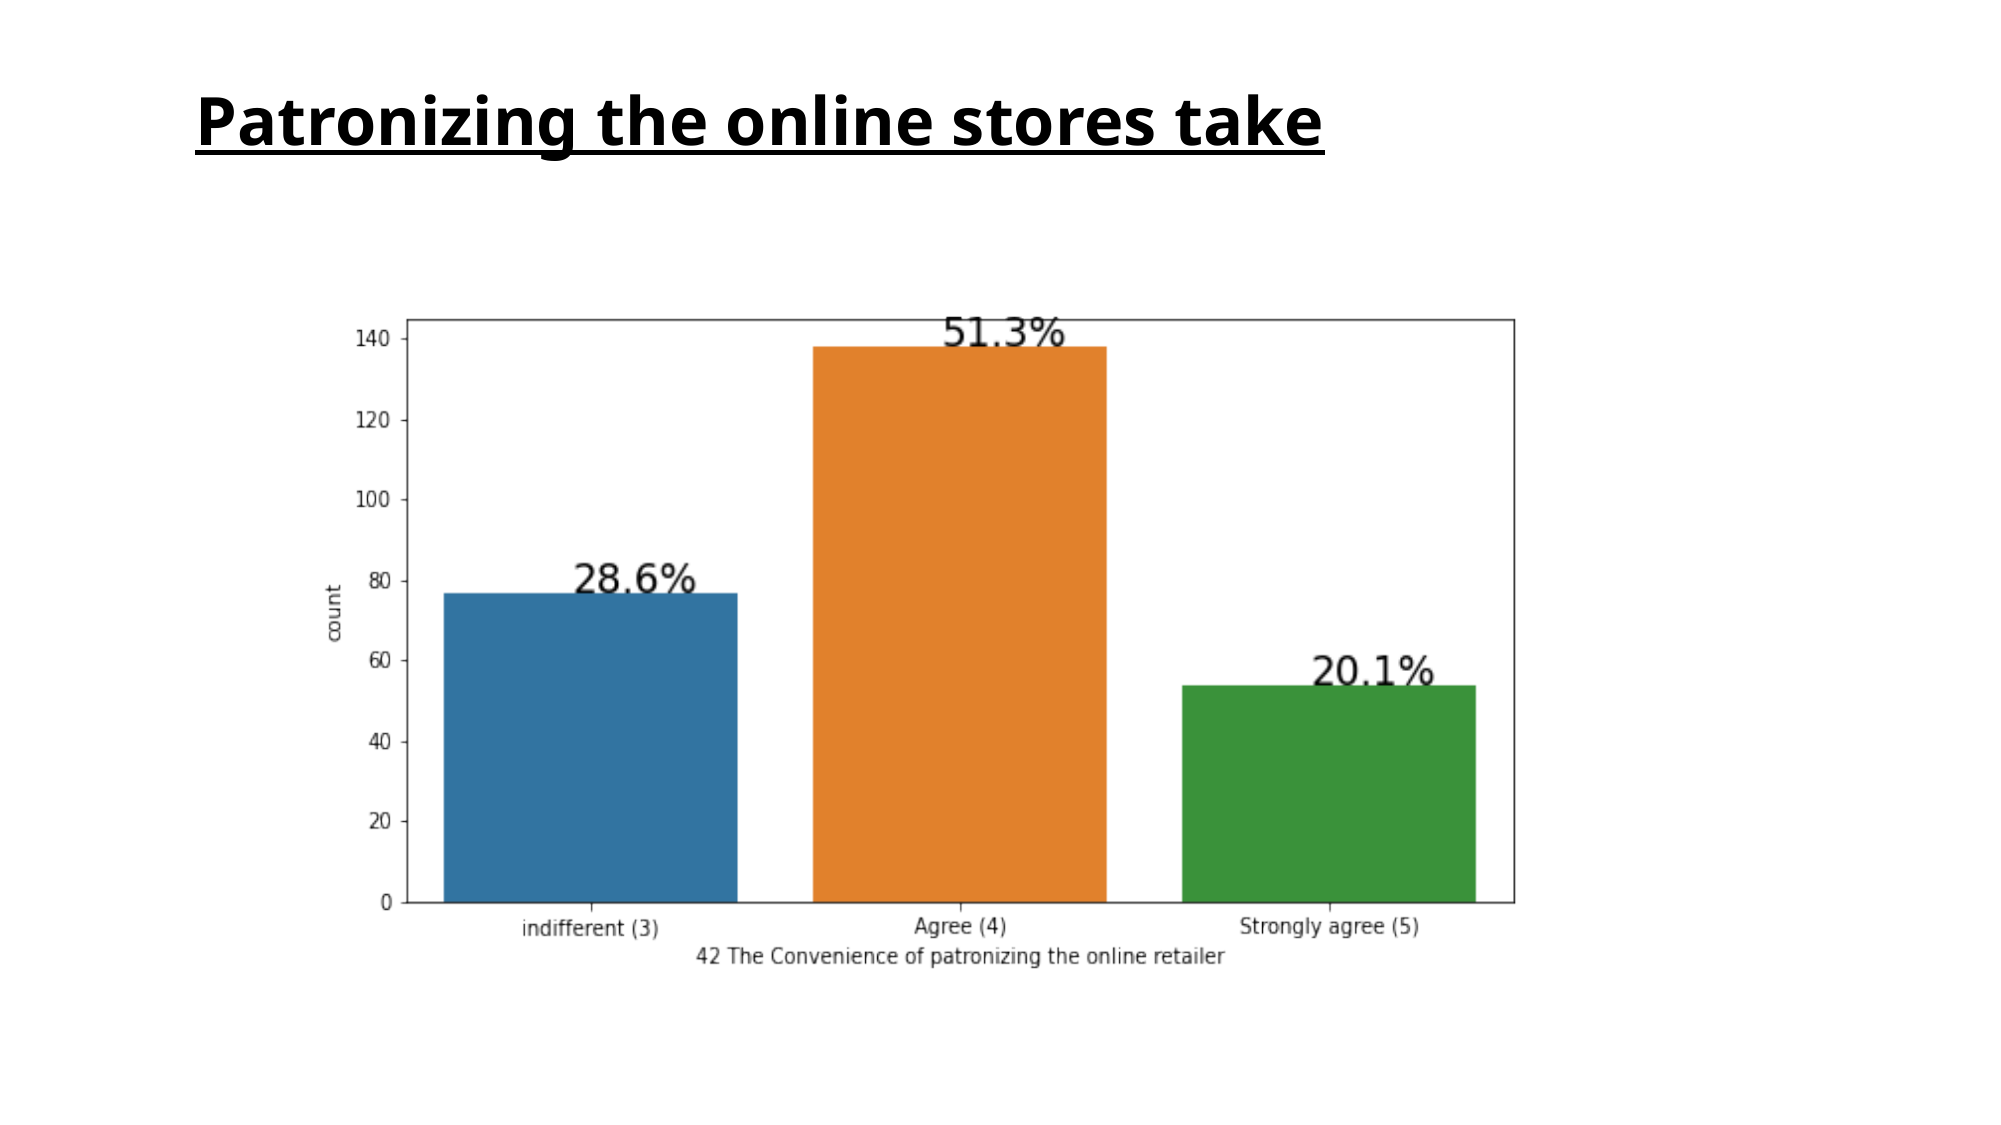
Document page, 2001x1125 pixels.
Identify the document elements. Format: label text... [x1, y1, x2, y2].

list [228, 227, 1657, 999]
title Patronizing the online stores take [180, 70, 1906, 288]
